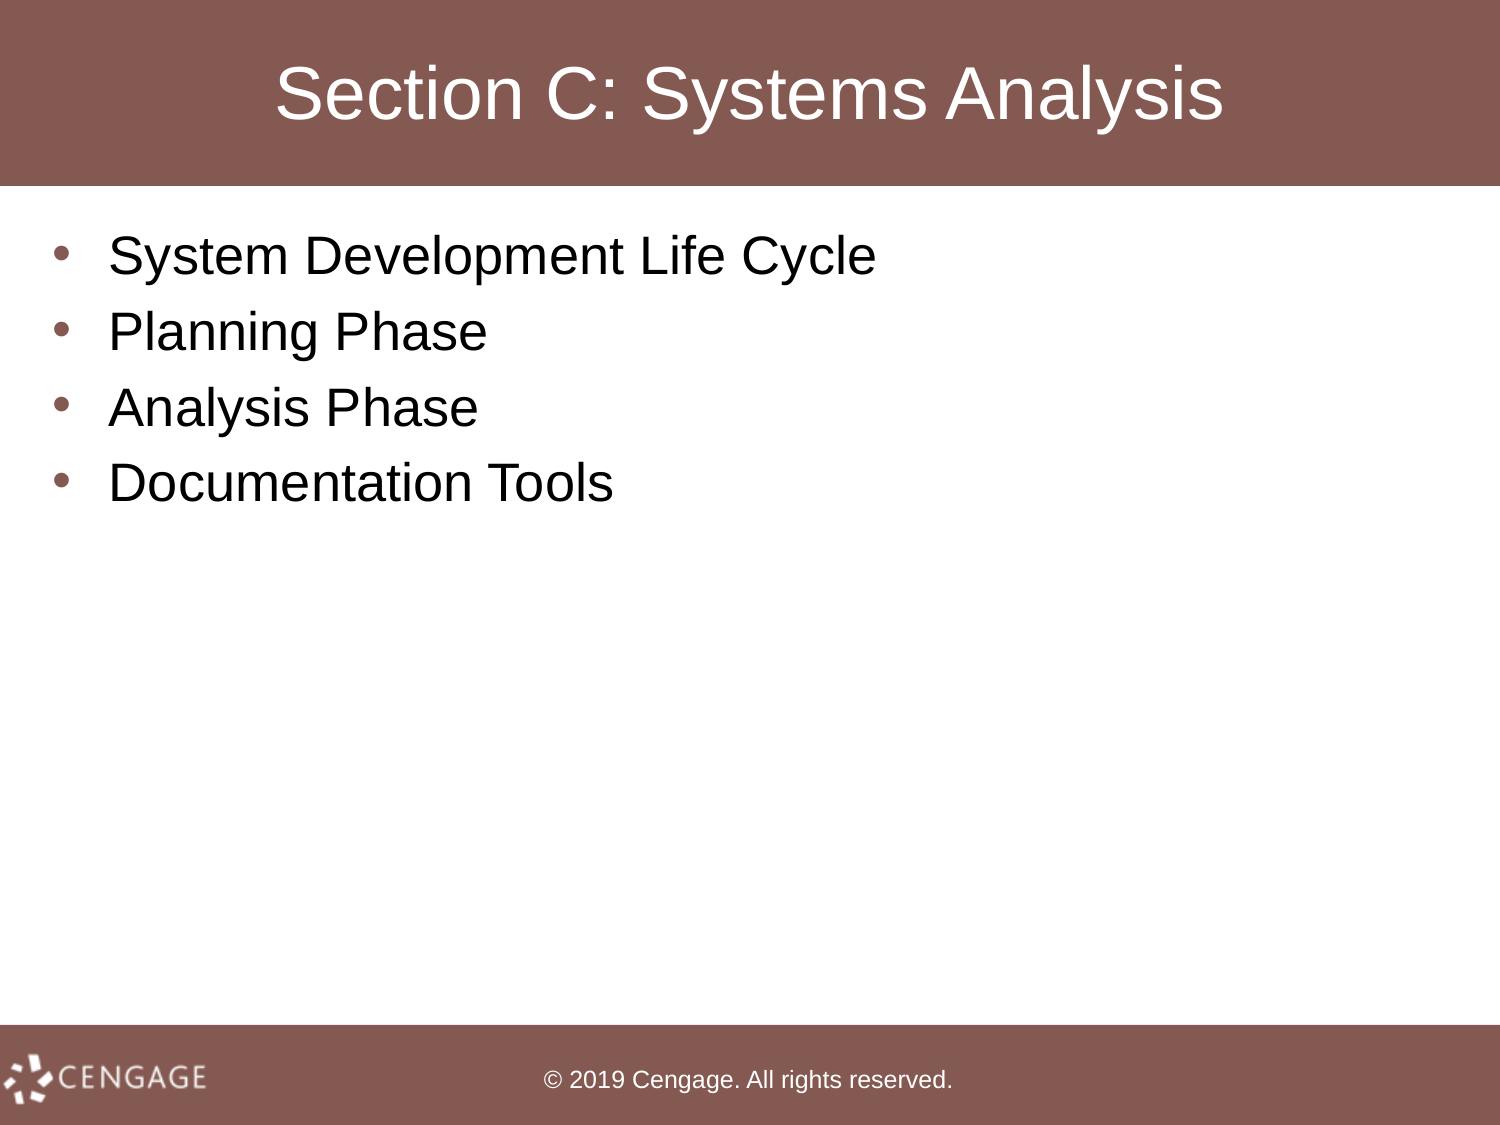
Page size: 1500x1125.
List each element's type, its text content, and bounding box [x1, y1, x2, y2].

list System Development Life Cycle Planning Phase Analysis Phase Documentation Tools [37, 212, 1475, 1005]
picture [0, 1051, 211, 1106]
title Section C: Systems Analysis [75, 4, 1425, 175]
